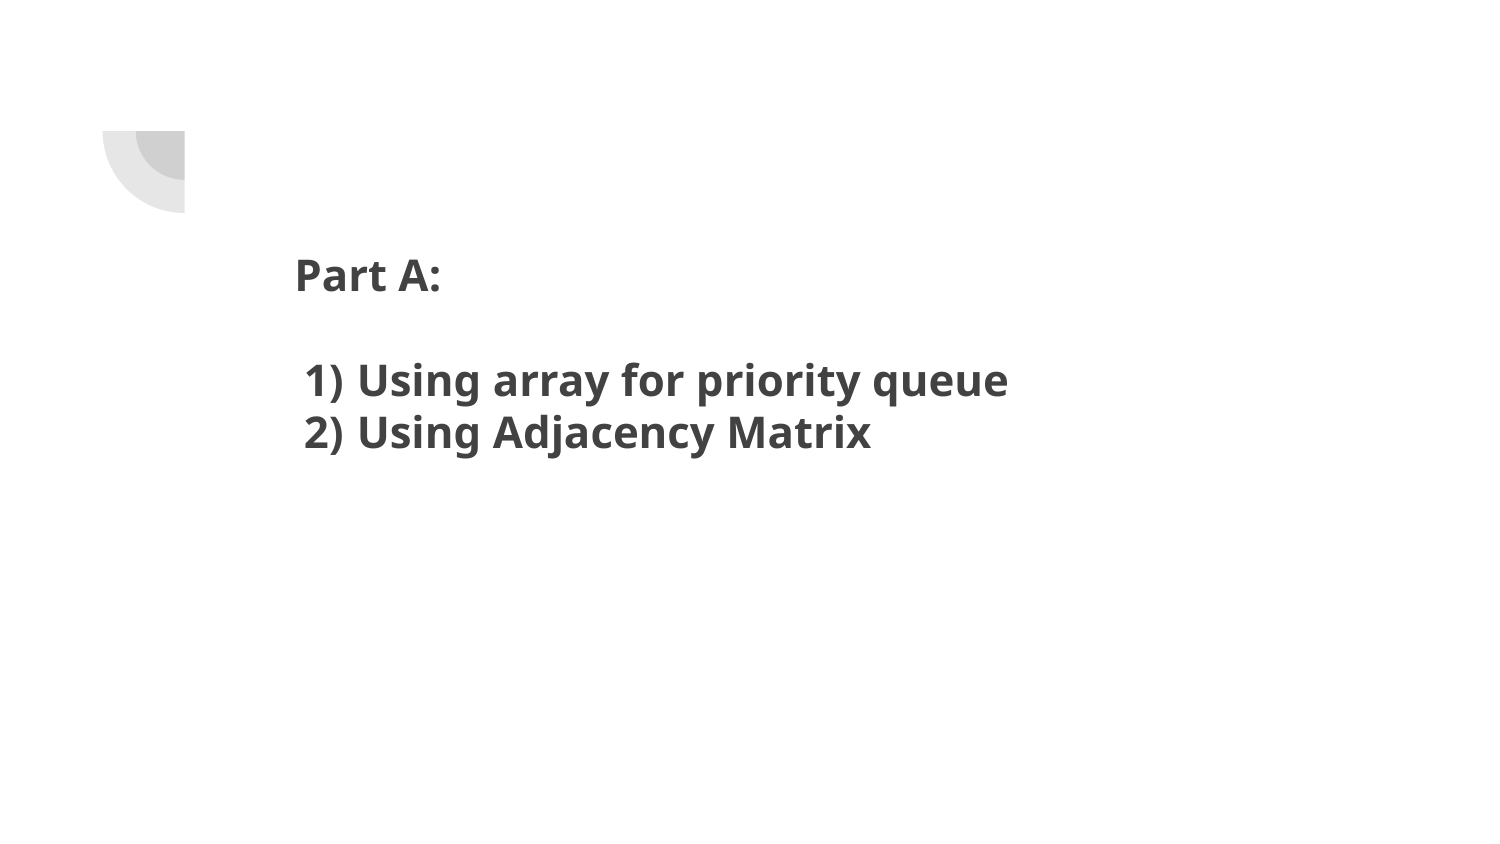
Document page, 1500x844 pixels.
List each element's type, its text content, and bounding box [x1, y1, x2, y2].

title Part A: Using array for priority queue Using Adjacency Matrix [279, 232, 1433, 473]
